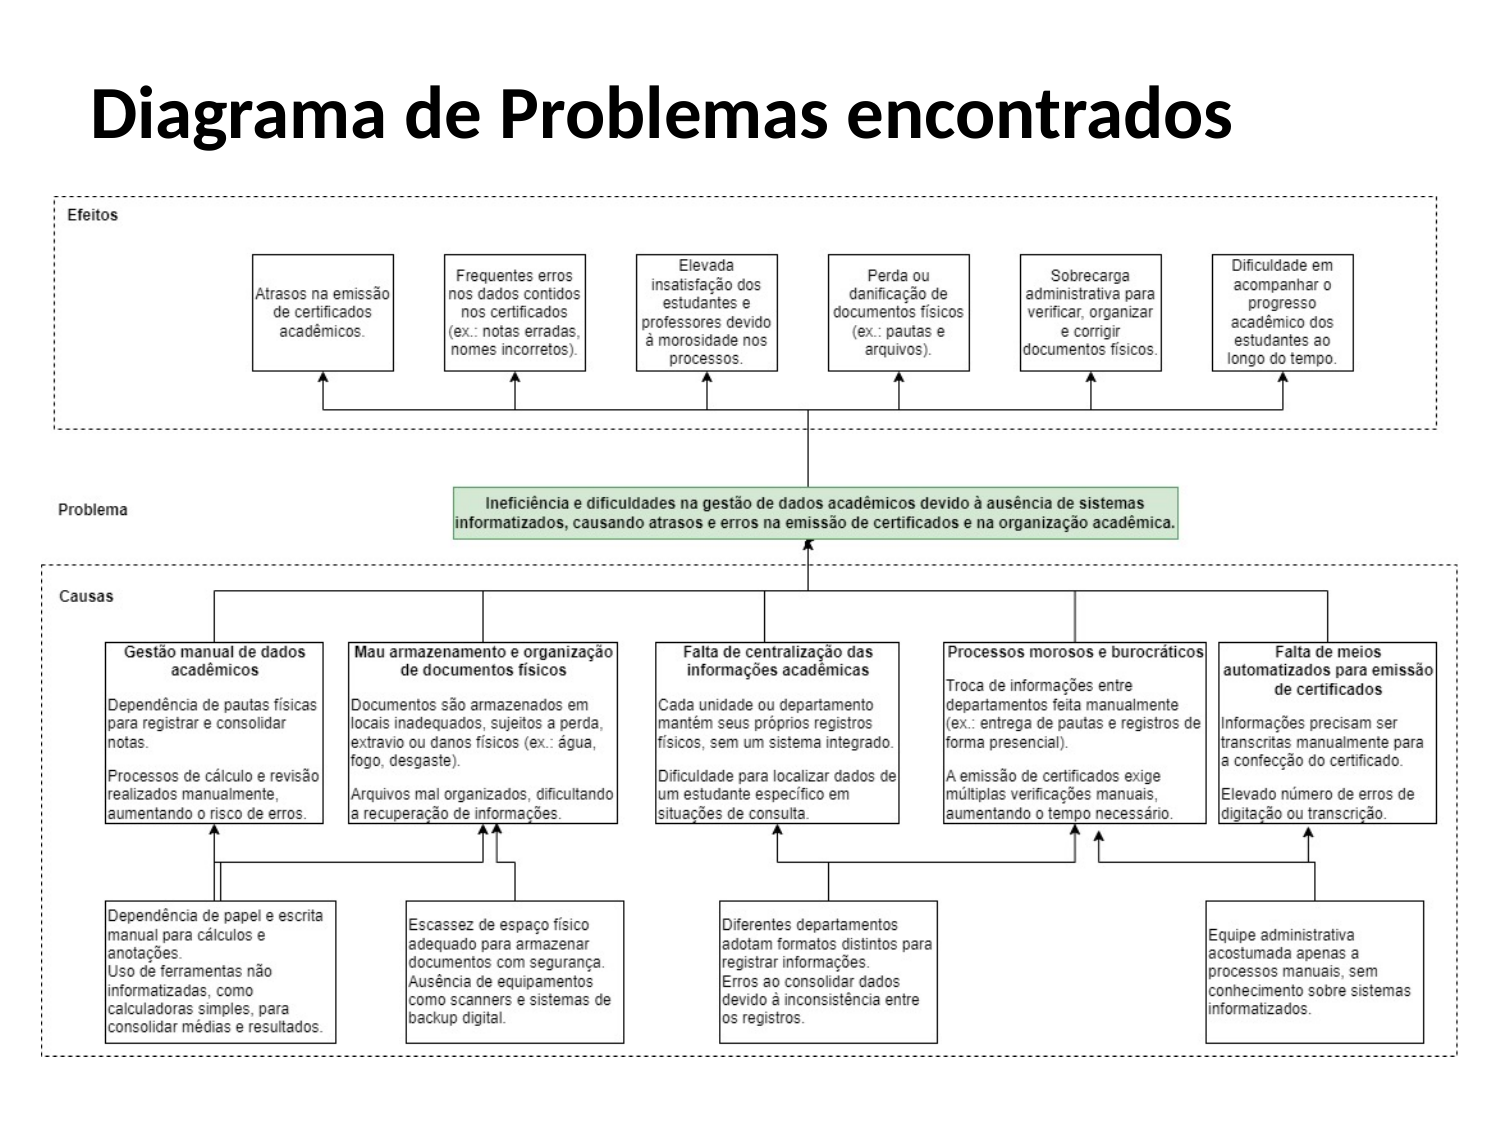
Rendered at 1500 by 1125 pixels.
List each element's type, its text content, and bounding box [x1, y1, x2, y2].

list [41, 195, 1459, 1058]
title Diagrama de Problemas encontrados [75, 45, 1425, 173]
